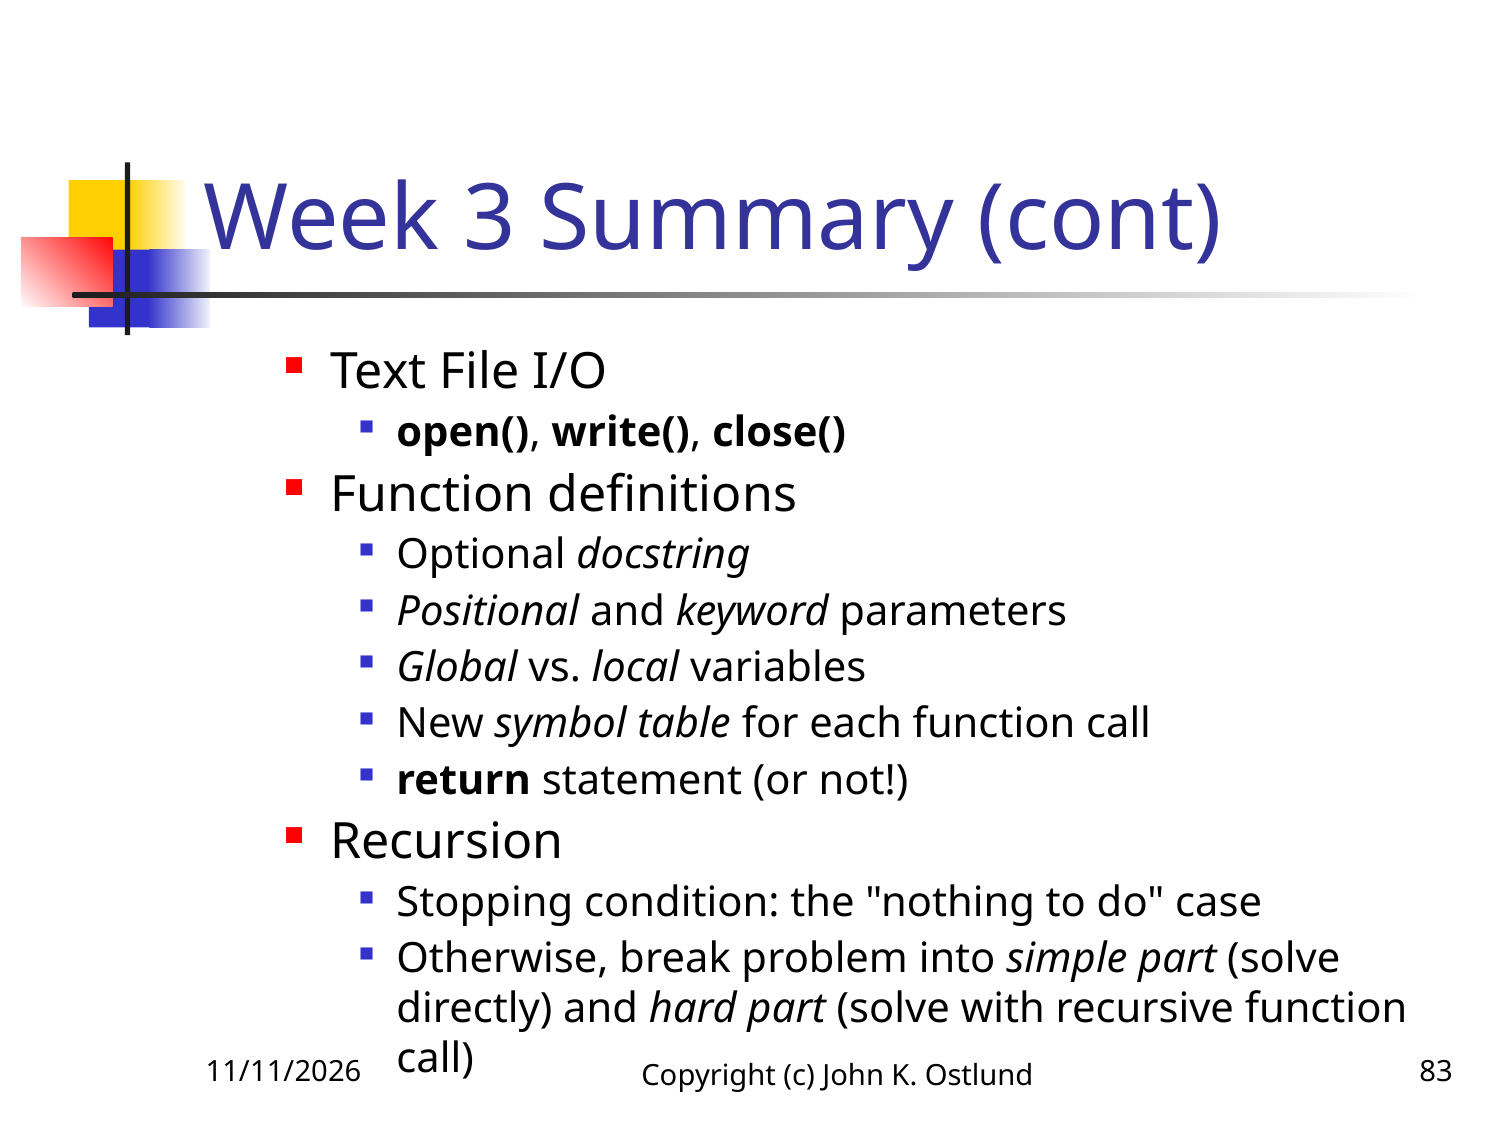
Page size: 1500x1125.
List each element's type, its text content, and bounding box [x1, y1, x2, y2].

slide_number 83 [1154, 1023, 1468, 1100]
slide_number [190, 1023, 504, 1100]
footer Copyright (c) John K. Ostlund [599, 1023, 1076, 1100]
list Text File I/O open(), write(), close() Function definitions Optional docstring Positional and keyword parameters Global vs. local variables New symbol table for each function call return statement (or not!) Recursion Stopping condition: the "nothing to do" case Otherwise, break problem into simple part (solve directly) and hard part (solve with recursive function call) [193, 331, 1469, 1006]
title Week 3 Summary (cont) [188, 35, 1468, 275]
